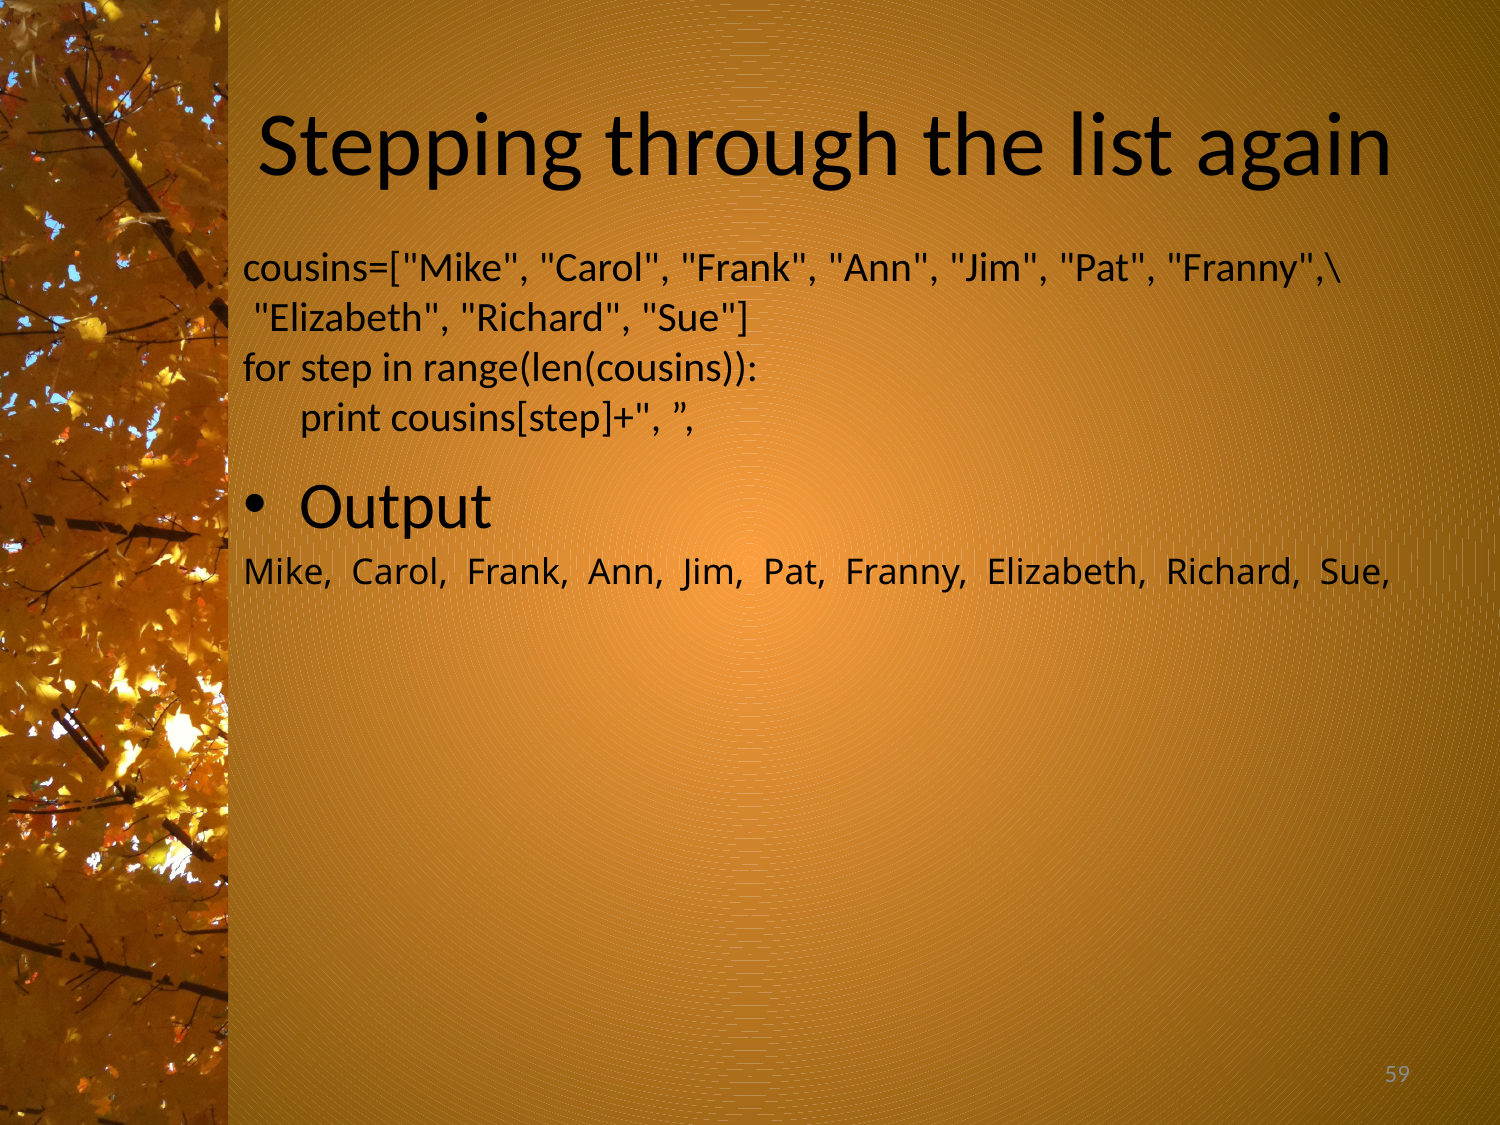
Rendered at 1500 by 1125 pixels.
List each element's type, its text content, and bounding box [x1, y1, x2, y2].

picture [0, 0, 229, 1125]
slide_number 59 [1074, 1042, 1425, 1103]
title Stepping through the list again [228, 45, 1425, 232]
list Output Mike, Carol, Frank, Ann, Jim, Pat, Franny, Elizabeth, Richard, Sue, [228, 454, 1500, 1125]
footer [512, 1042, 988, 1103]
text_box cousins=["Mike", "Carol", "Frank", "Ann", "Jim", "Pat", "Franny",\ "Elizabeth", "Richard", "Sue"] for step in range(len(cousins)): print cousins[step]+", ”, [228, 232, 1425, 448]
